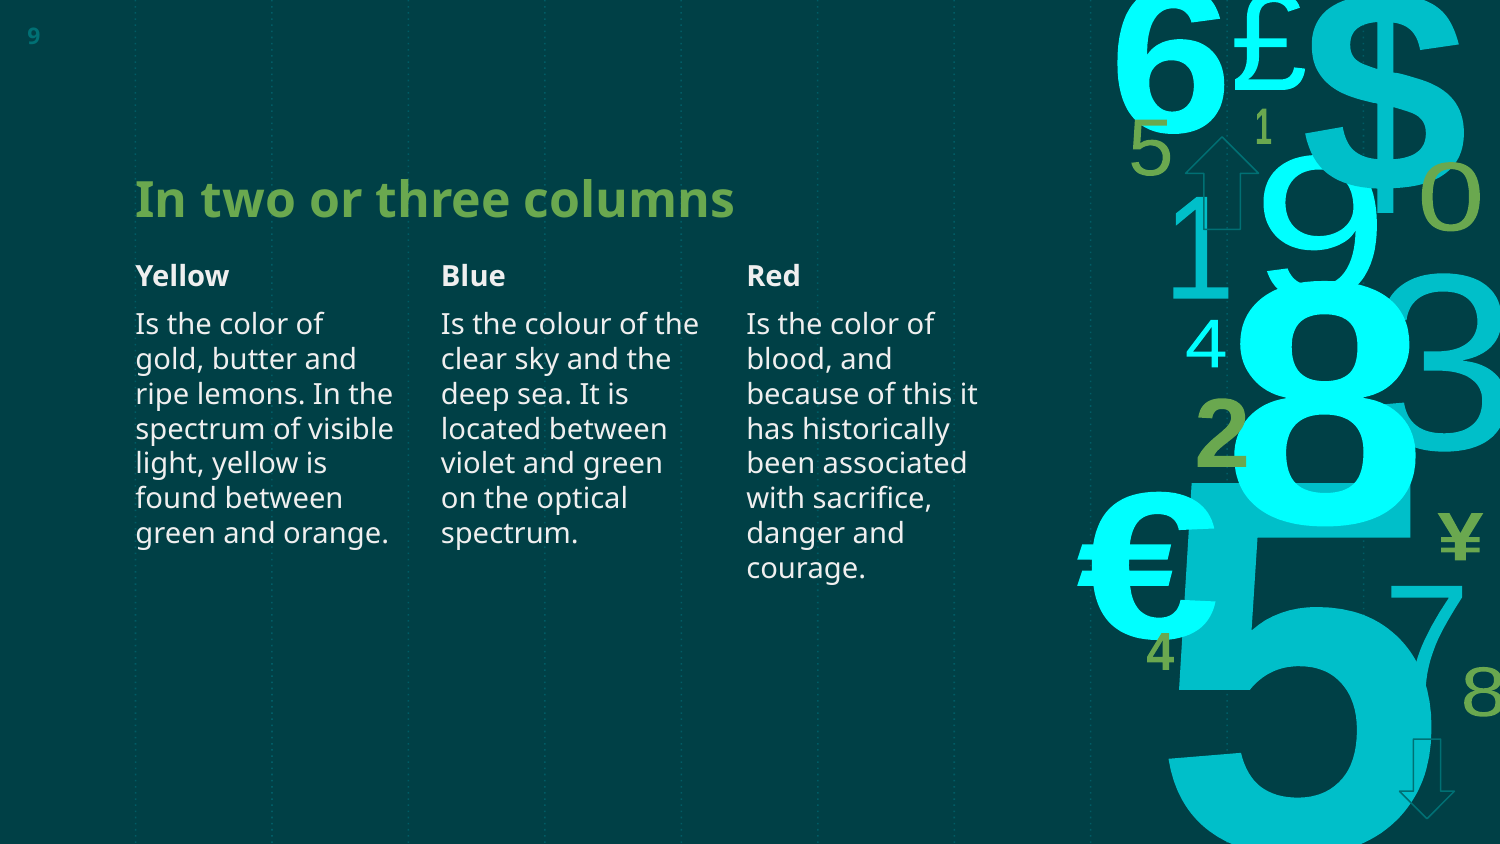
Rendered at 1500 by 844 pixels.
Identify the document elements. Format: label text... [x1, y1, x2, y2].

text_box Yellow Is the color of gold, butter and ripe lemons. In the spectrum of visible light, yellow is found between green and orange. [120, 242, 412, 808]
text_box Blue Is the colour of the clear sky and the deep sea. It is located between violet and green on the optical spectrum. [426, 242, 717, 808]
text_box <numéro> [12, 6, 103, 66]
text_box In two or three columns [120, 128, 1092, 243]
text_box Red Is the color of blood, and because of this it has historically been associated with sacrifice, danger and courage. [731, 242, 1023, 808]
